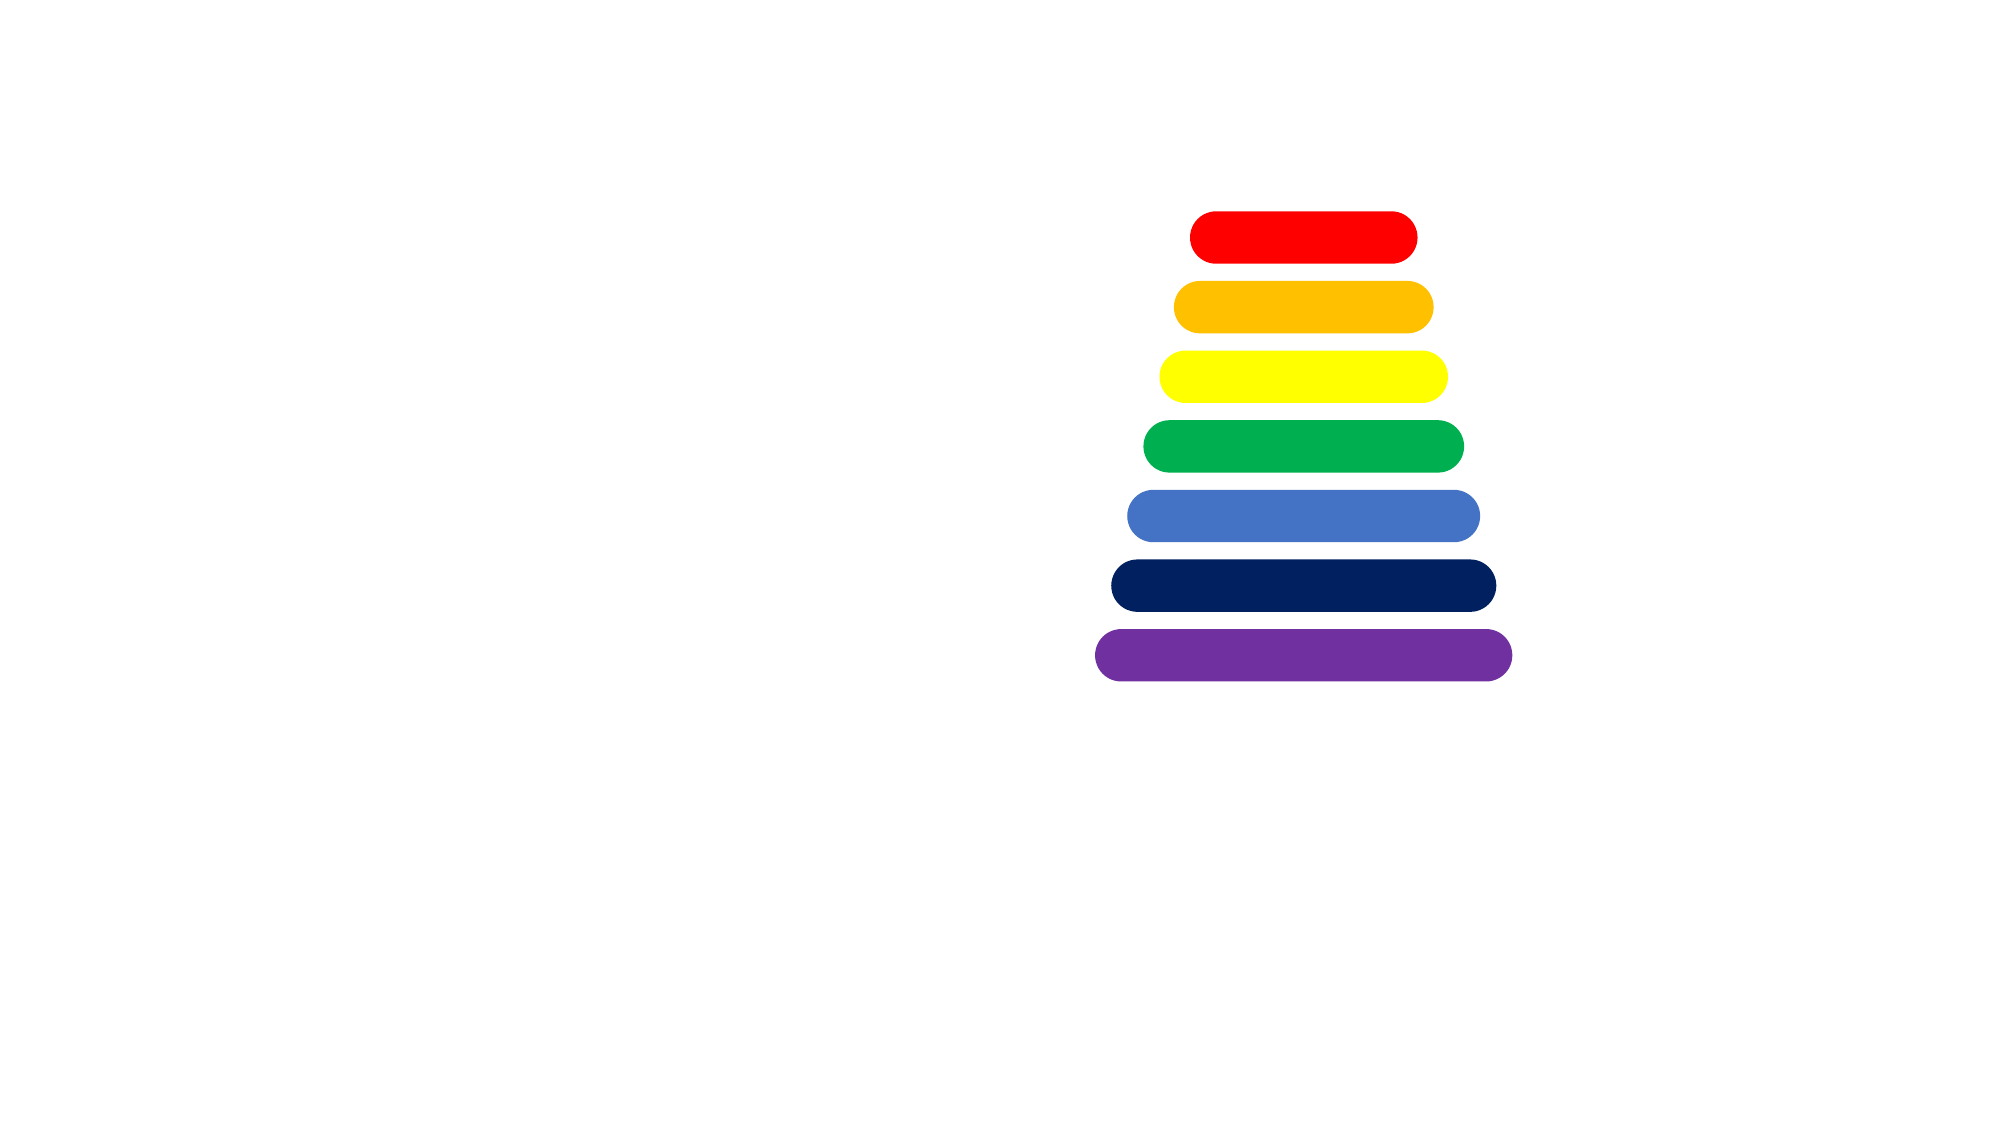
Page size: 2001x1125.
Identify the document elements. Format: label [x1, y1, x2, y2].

text_box [1142, 419, 1466, 474]
text_box [1158, 349, 1450, 405]
text_box [1172, 279, 1435, 335]
text_box [1126, 488, 1482, 544]
text_box [1110, 558, 1498, 613]
text_box [1094, 628, 1514, 683]
text_box [1188, 210, 1419, 265]
